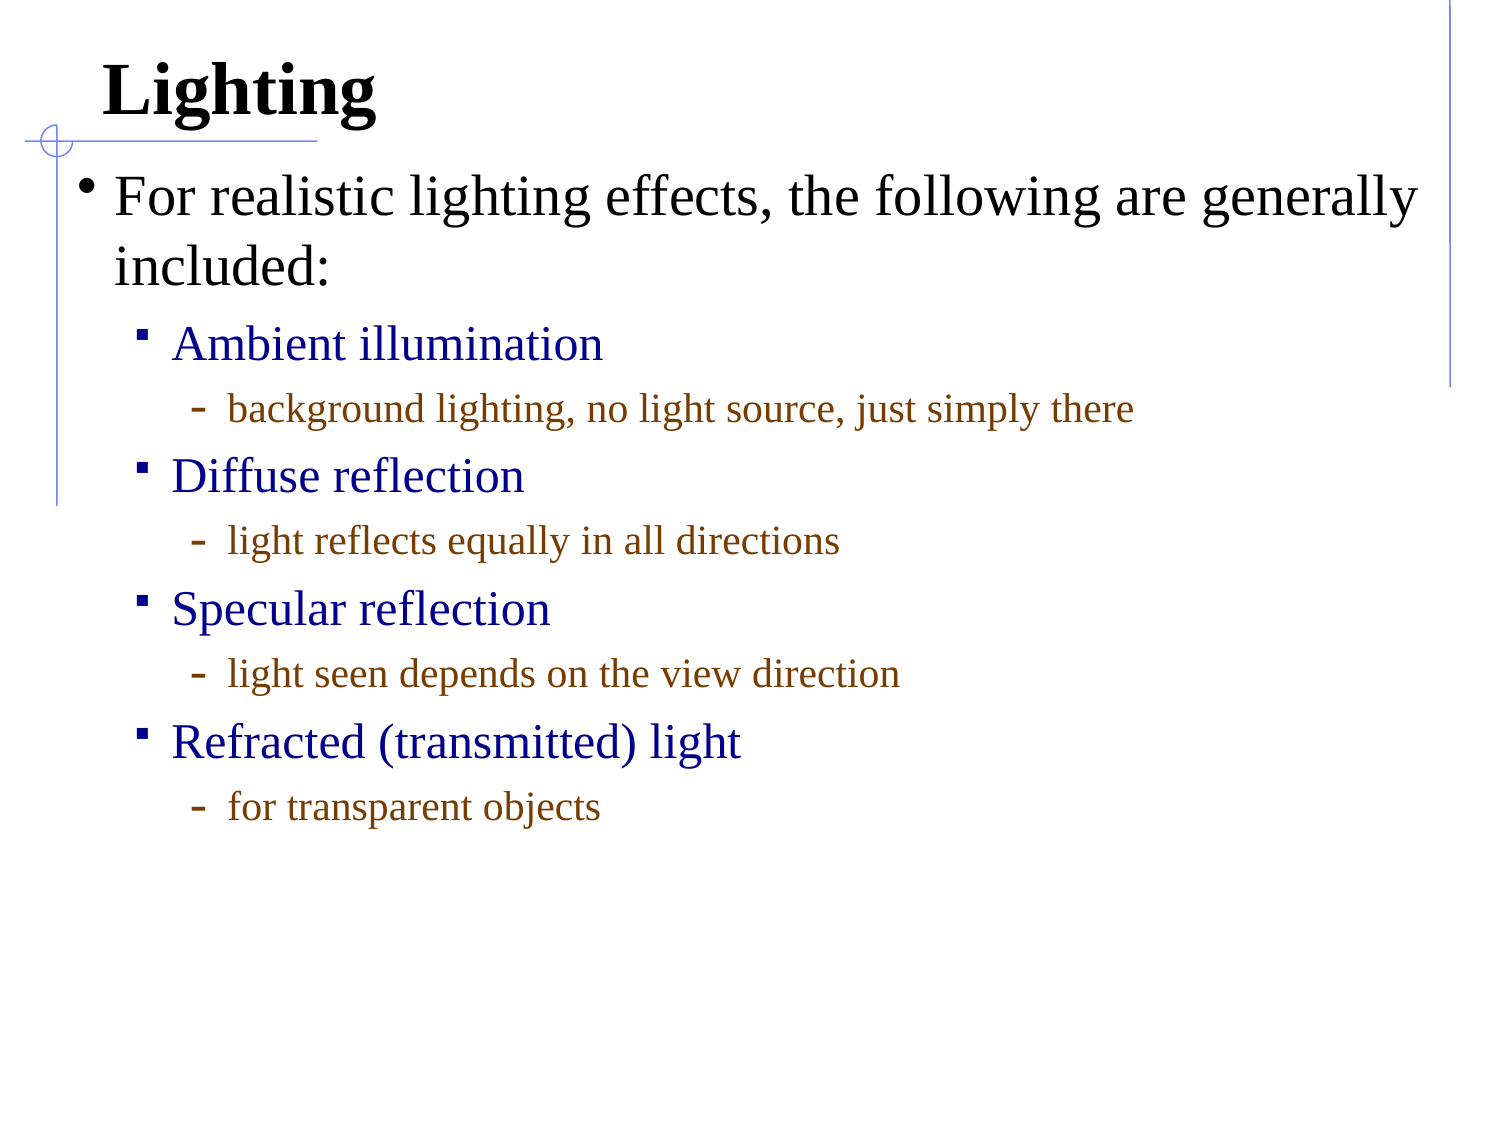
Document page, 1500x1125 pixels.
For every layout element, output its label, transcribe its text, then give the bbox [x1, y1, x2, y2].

title Lighting [87, 37, 1413, 138]
list For realistic lighting effects, the following are generally included: Ambient illumination background lighting, no light source, just simply there Diffuse reflection light reflects equally in all directions Specular reflection light seen depends on the view direction Refracted (transmitted) light for transparent objects [62, 149, 1438, 1037]
